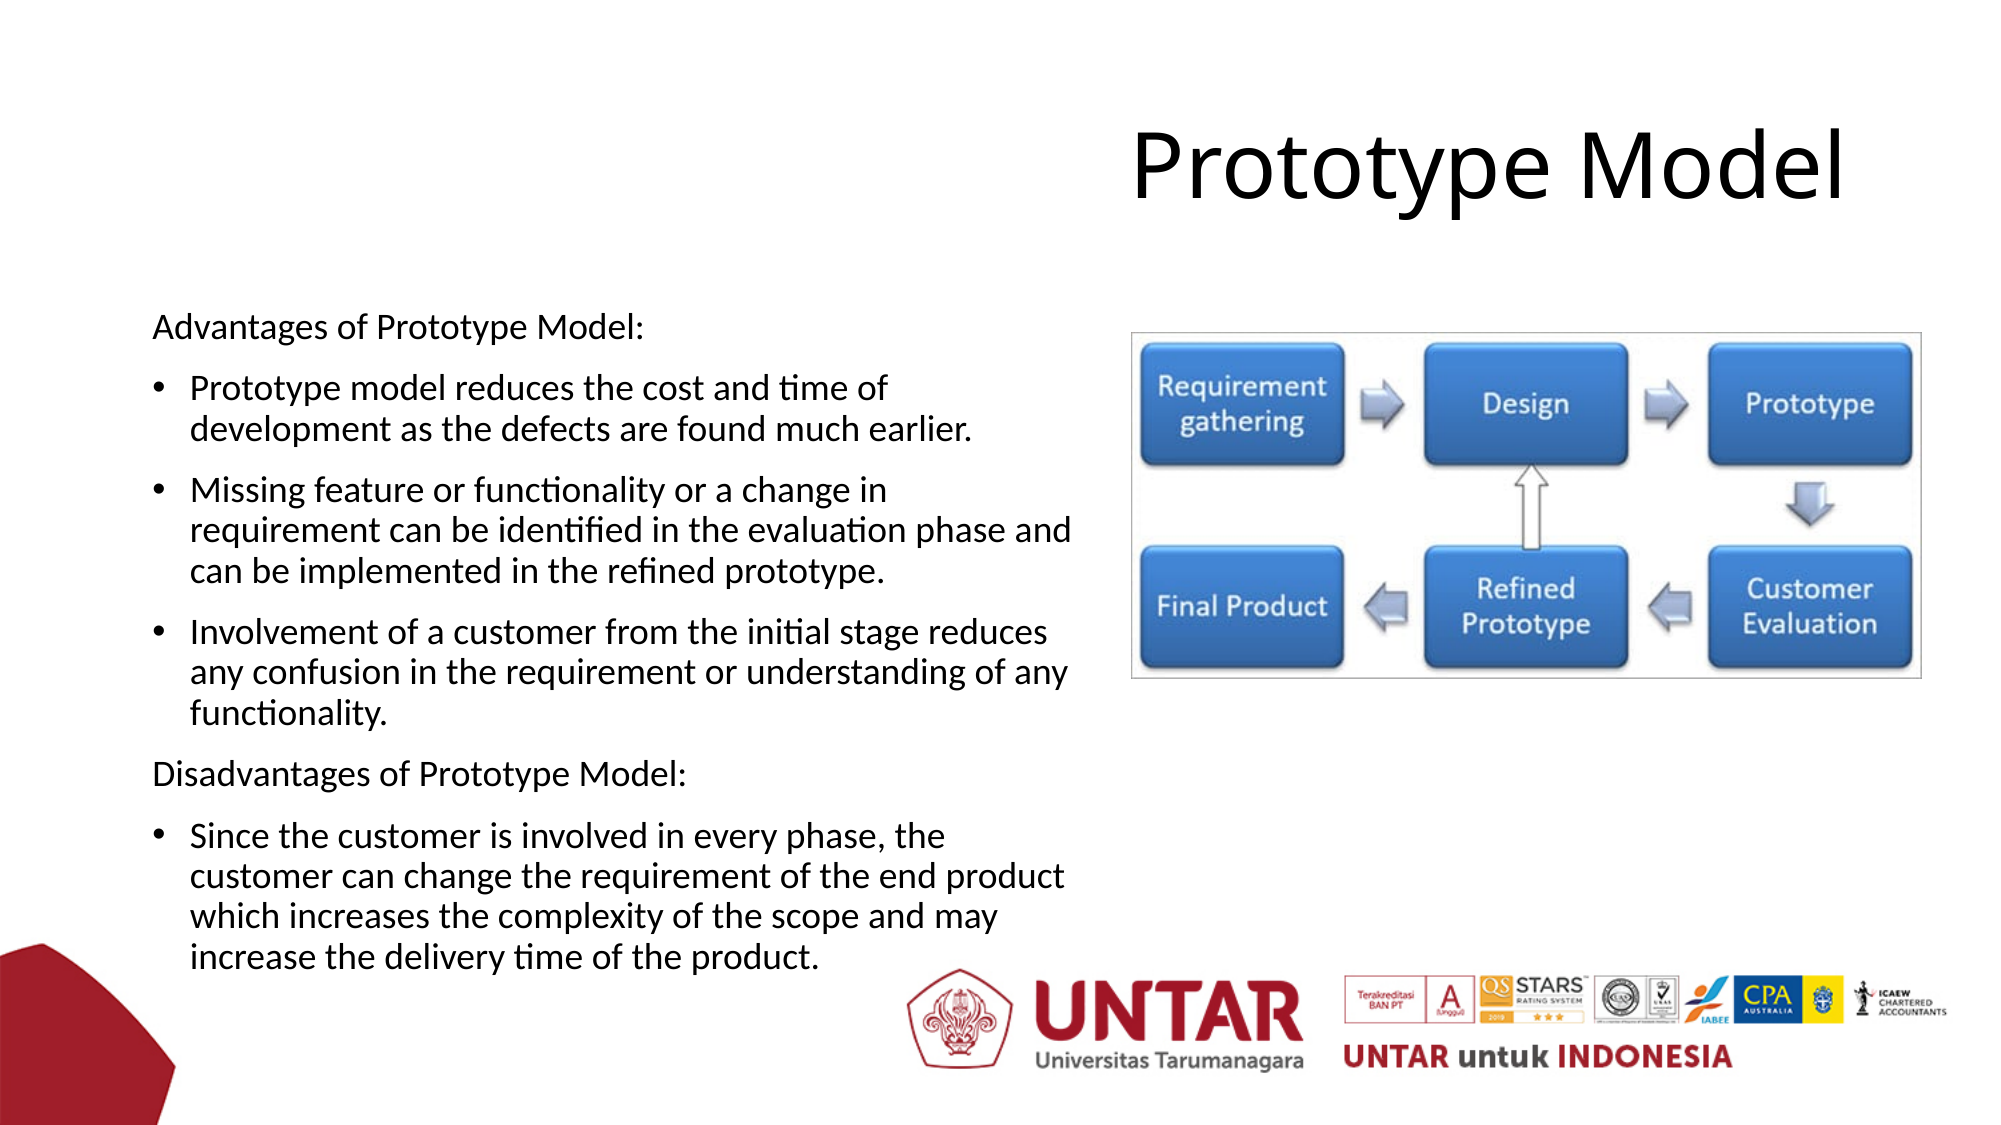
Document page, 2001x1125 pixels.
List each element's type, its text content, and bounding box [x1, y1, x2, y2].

list Advantages of Prototype Model: Prototype model reduces the cost and time of development as the defects are found much earlier. Missing feature or functionality or a change in requirement can be identified in the evaluation phase and can be implemented in the refined prototype. Involvement of a customer from the initial stage reduces any confusion in the requirement or understanding of any functionality. Disadvantages of Prototype Model: Since the customer is involved in every phase, the customer can change the requirement of the end product which increases the complexity of the scope and may increase the delivery time of the product. [137, 299, 1100, 1014]
title Prototype Model [137, 59, 1863, 278]
picture [0, 0, 2001, 1125]
